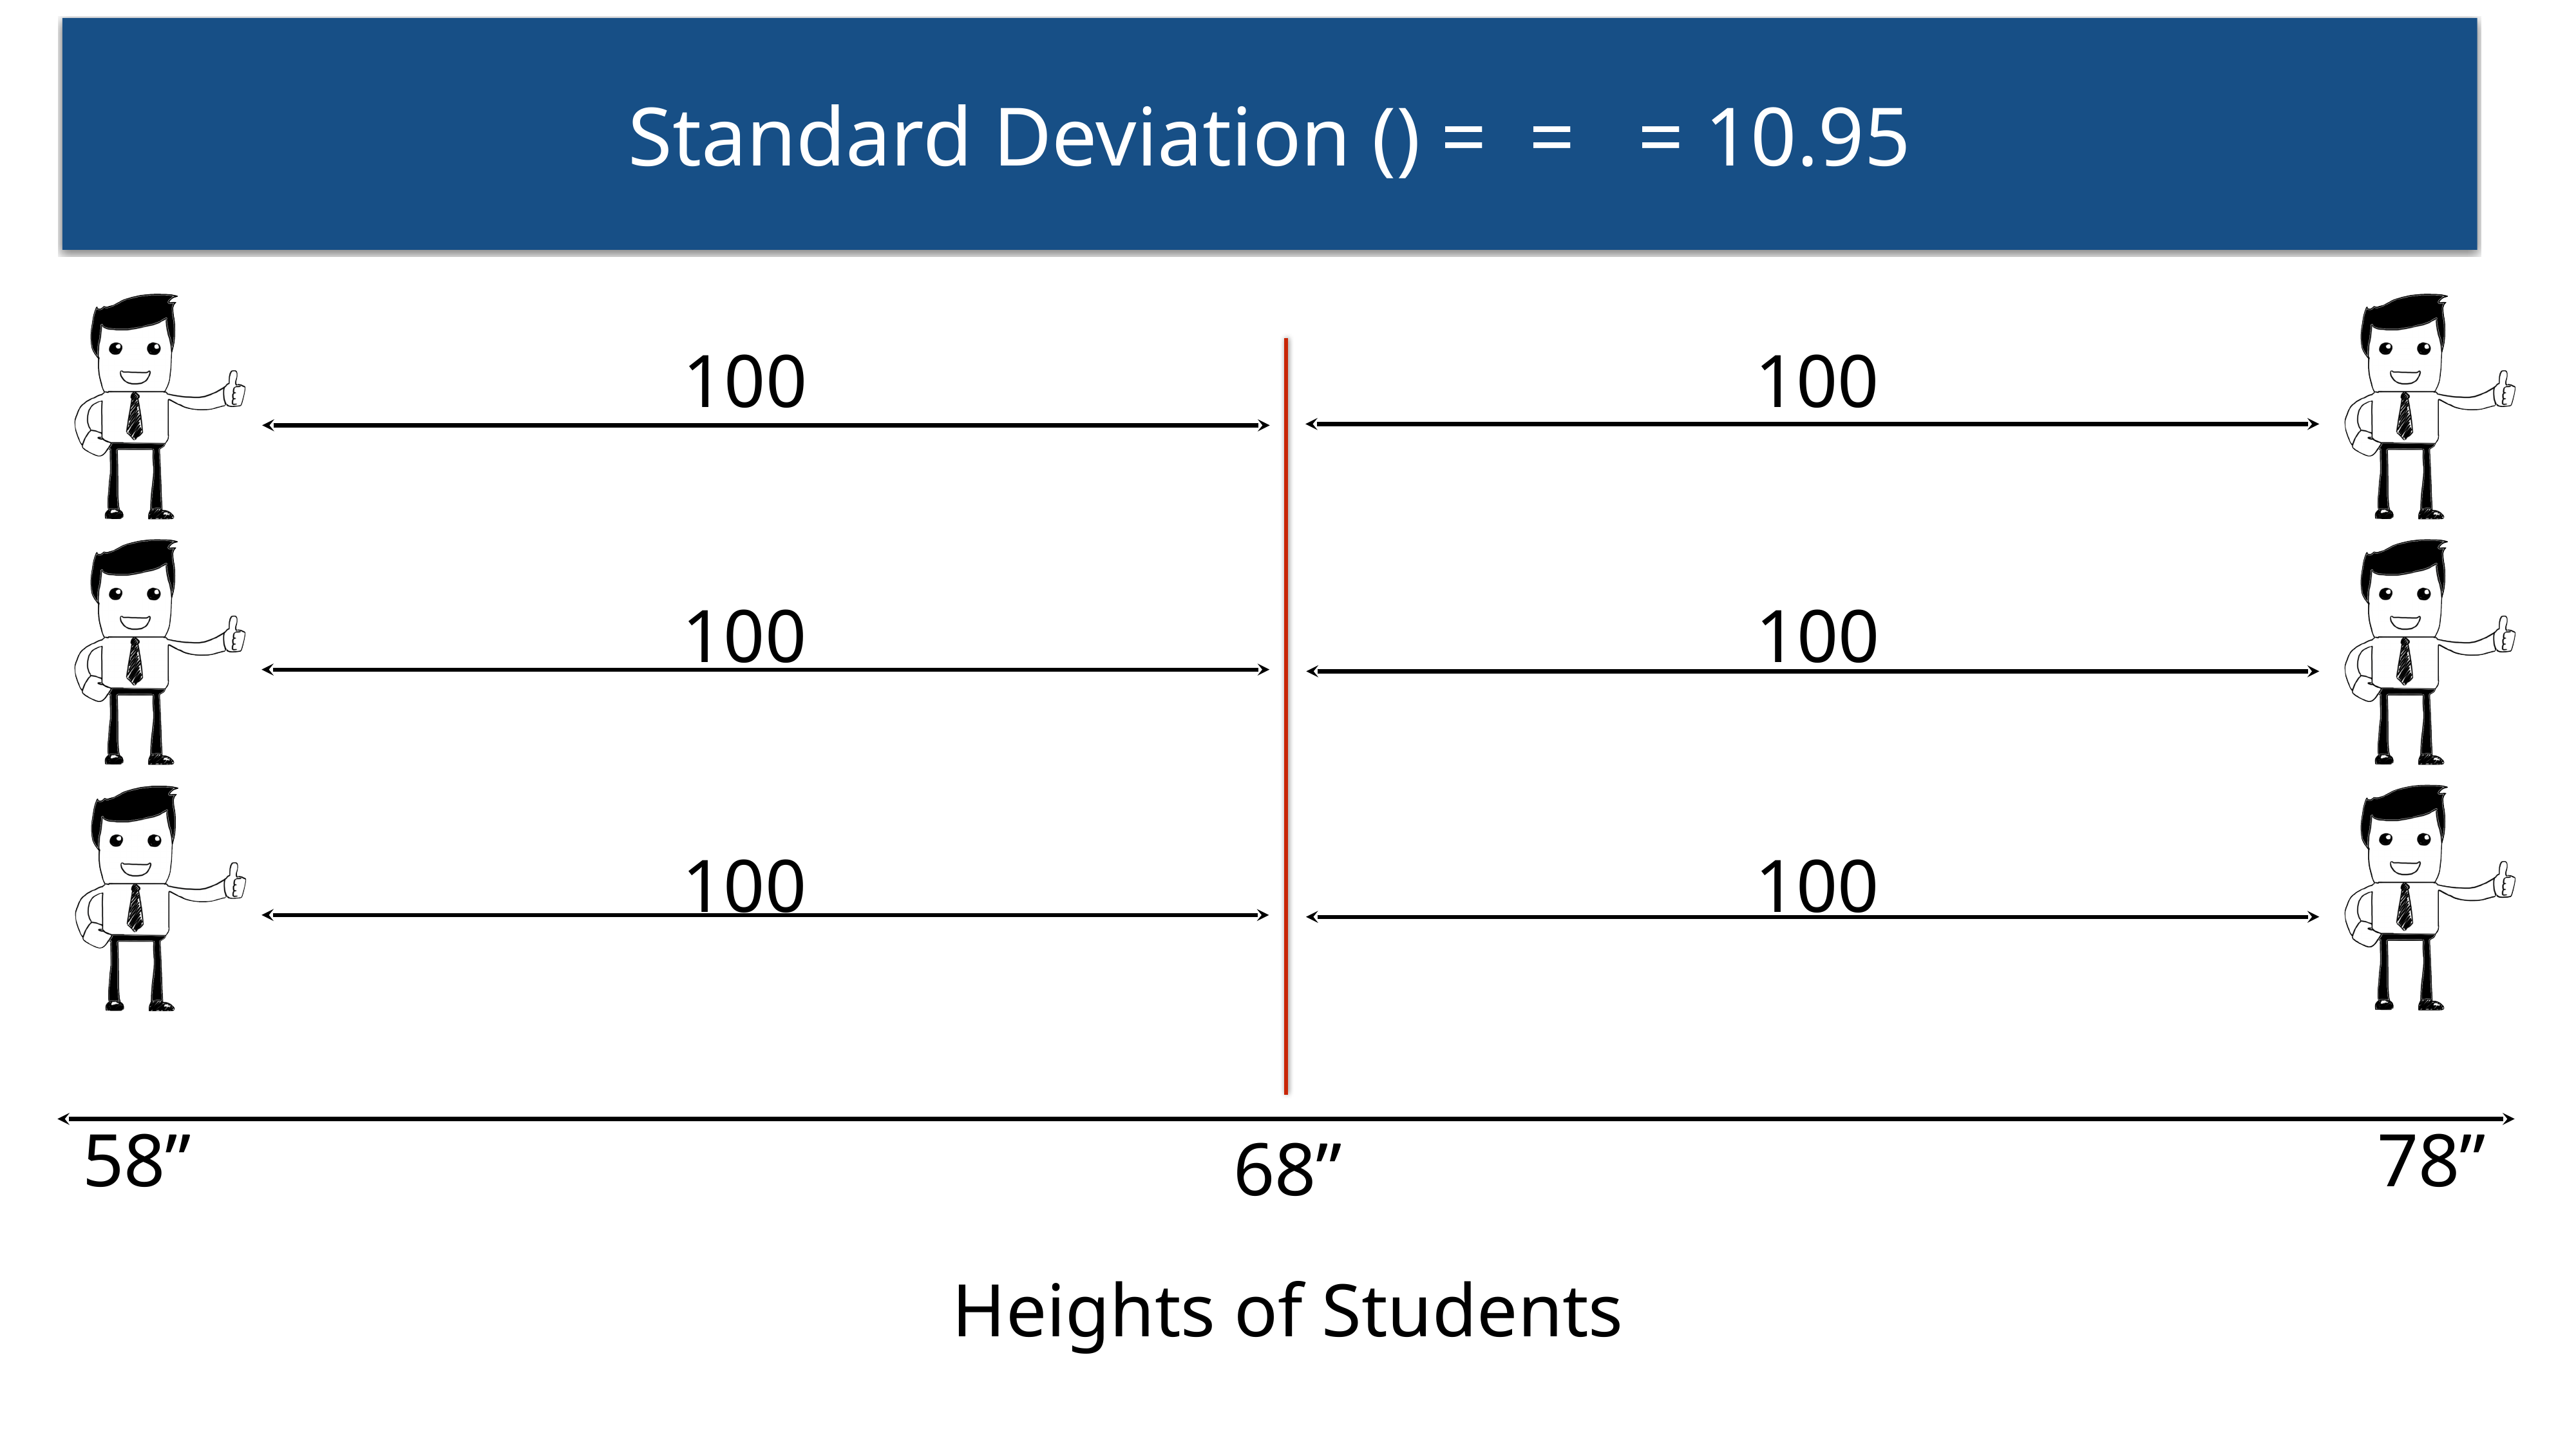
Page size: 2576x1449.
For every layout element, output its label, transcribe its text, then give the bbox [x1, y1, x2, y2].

text_box Heights of Students [944, 1256, 1632, 1359]
text_box 78” [2369, 1106, 2494, 1209]
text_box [2344, 293, 2516, 1011]
text_box [57, 1115, 66, 1123]
text_box [1284, 942, 1288, 1095]
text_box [74, 293, 247, 1012]
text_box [261, 325, 2320, 936]
text_box [2506, 1115, 2515, 1123]
text_box 68” [1225, 1114, 1350, 1218]
text_box 58” [74, 1106, 200, 1209]
